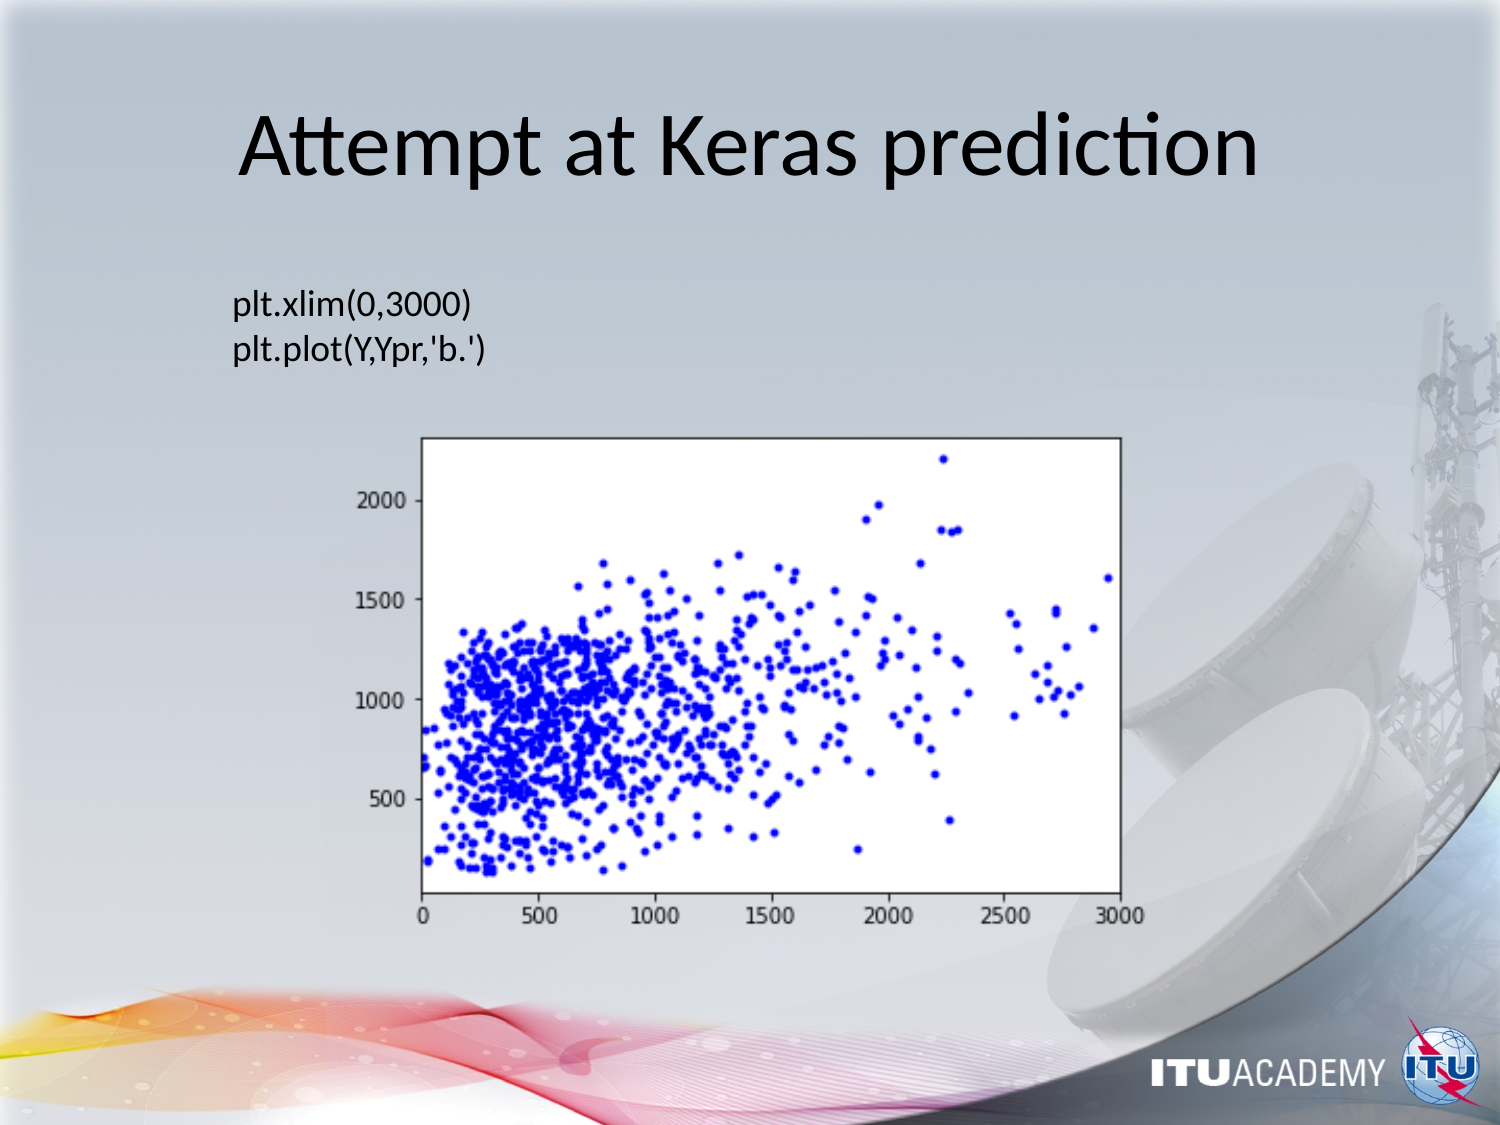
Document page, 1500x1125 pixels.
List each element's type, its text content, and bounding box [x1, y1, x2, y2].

title Attempt at Keras prediction [74, 44, 1426, 234]
picture [0, 0, 1500, 1125]
text_box plt.xlim(0,3000) plt.plot(Y,Ypr,'b.') [224, 271, 495, 377]
